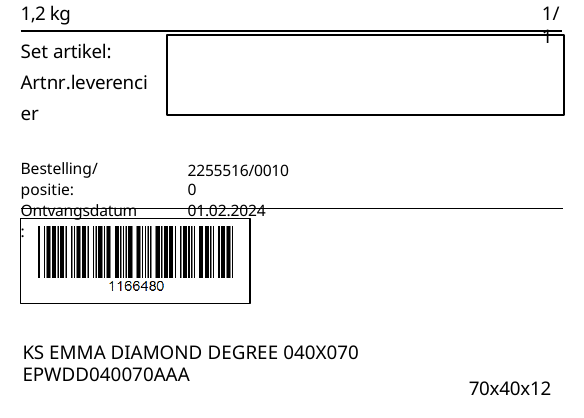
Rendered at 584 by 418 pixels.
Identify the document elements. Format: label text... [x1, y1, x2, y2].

text_box KS EMMA DIAMOND DEGREE 040X070 EPWDD040070AAA [20, 338, 505, 386]
text_box 70x40x12 [466, 374, 571, 400]
text_box Bestelling/positie: Ontvangsdatum: [18, 154, 141, 242]
text_box 2255516/00100 01.02.2024 [185, 157, 296, 208]
text_box 2255516/00100 01.02.2024 [185, 209, 296, 220]
text_box [166, 35, 565, 116]
title 1,2 kg [18, 0, 94, 28]
picture [38, 225, 233, 295]
text_box Set artikel: Artnr.leverencier [18, 28, 157, 124]
text_box 1/1 [539, 0, 570, 48]
text_box [20, 218, 250, 304]
